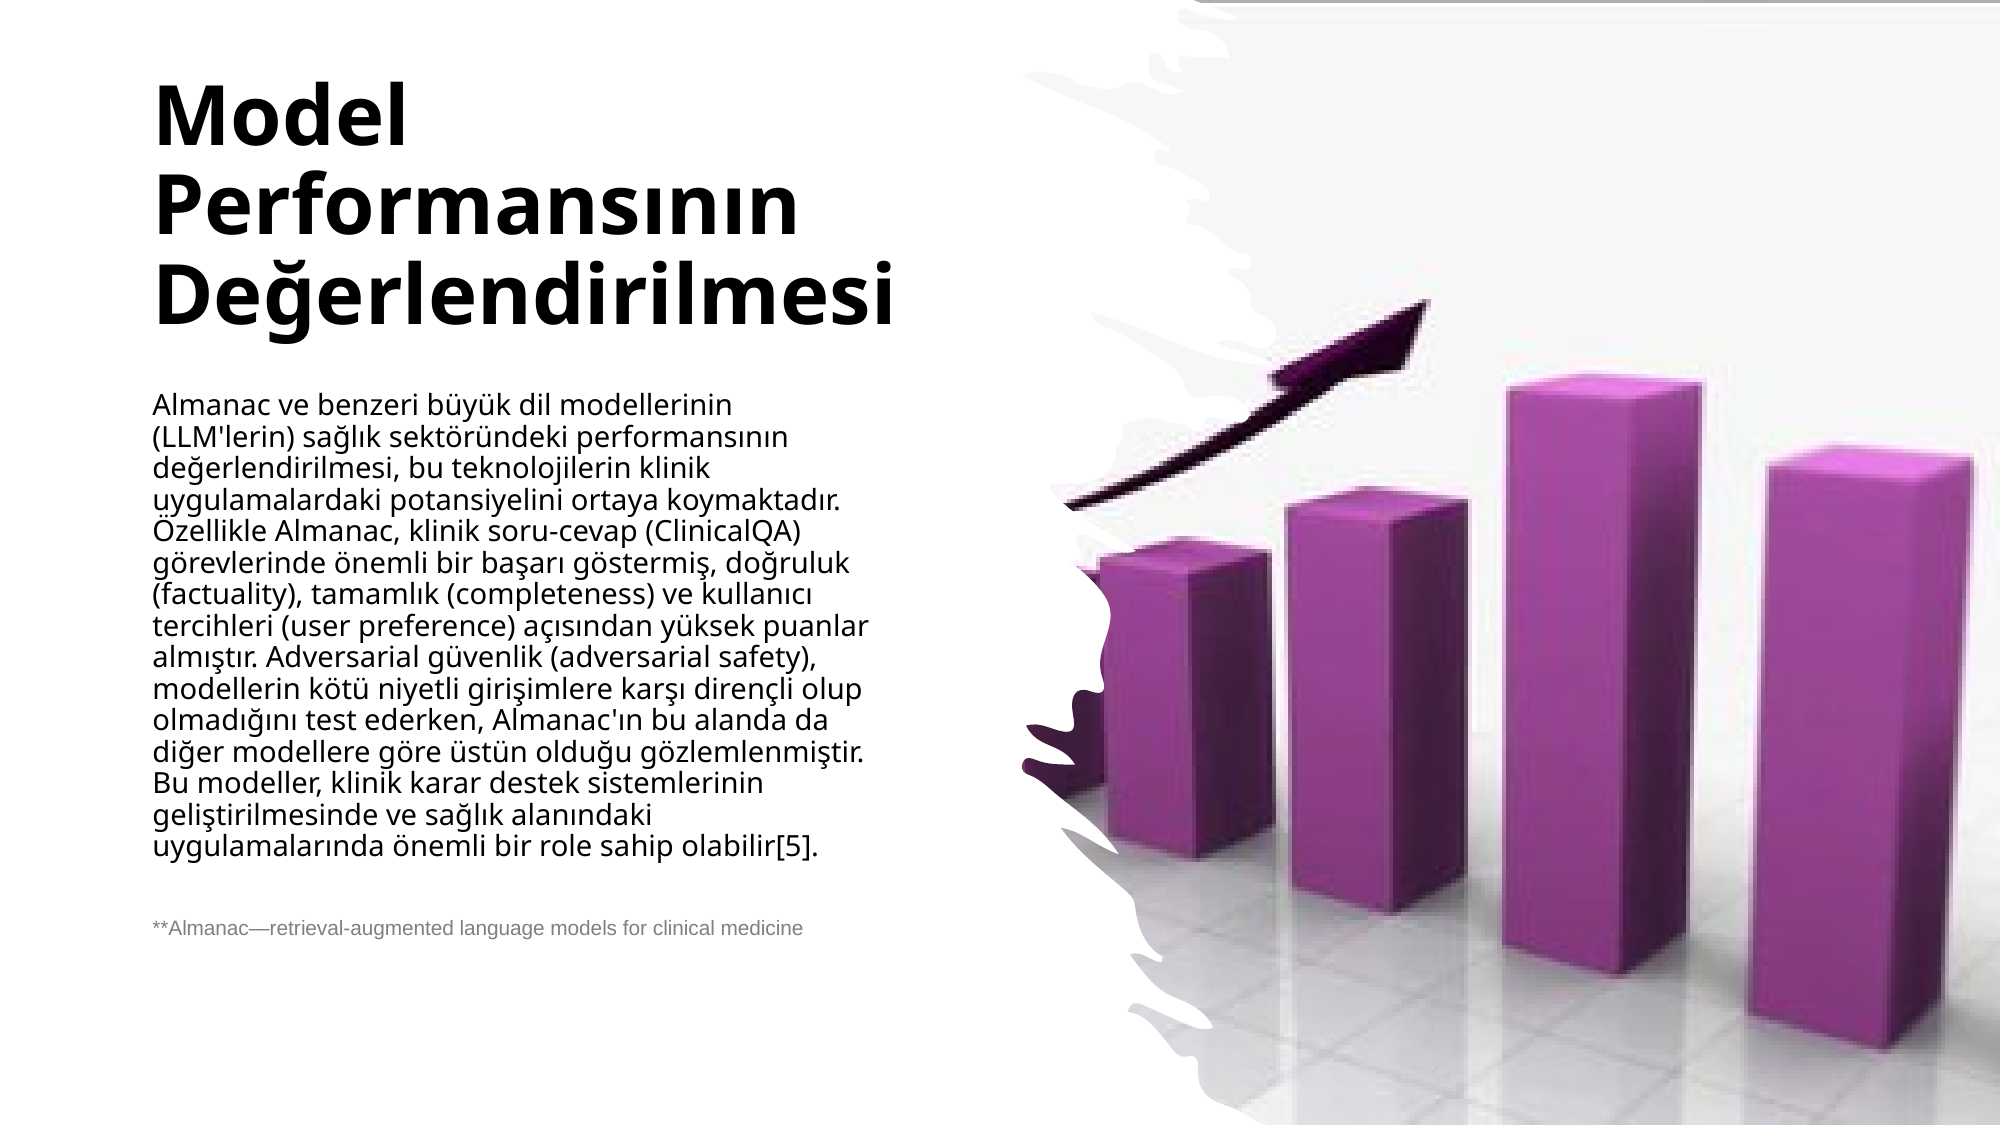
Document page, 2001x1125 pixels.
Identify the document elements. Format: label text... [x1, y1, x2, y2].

picture [1021, 0, 2000, 1125]
text_box [0, 0, 1021, 1125]
list Almanac ve benzeri büyük dil modellerinin (LLM'lerin) sağlık sektöründeki performansının değerlendirilmesi, bu teknolojilerin klinik uygulamalardaki potansiyelini ortaya koymaktadır. Özellikle Almanac, klinik soru-cevap (ClinicalQA) görevlerinde önemli bir başarı göstermiş, doğruluk (factuality), tamamlık (completeness) ve kullanıcı tercihleri (user preference) açısından yüksek puanlar almıştır. Adversarial güvenlik (adversarial safety), modellerin kötü niyetli girişimlere karşı dirençli olup olmadığını test ederken, Almanac'ın bu alanda da diğer modellere göre üstün olduğu gözlemlenmiştir. Bu modeller, klinik karar destek sistemlerinin geliştirilmesinde ve sağlık alanındaki uygulamalarında önemli bir role sahip olabilir[5]. [137, 382, 896, 1014]
text_box **Almanac—retrieval-augmented language models for clinical medicine [137, 907, 877, 948]
title Model Performansının Değerlendirilmesi [137, 59, 999, 357]
